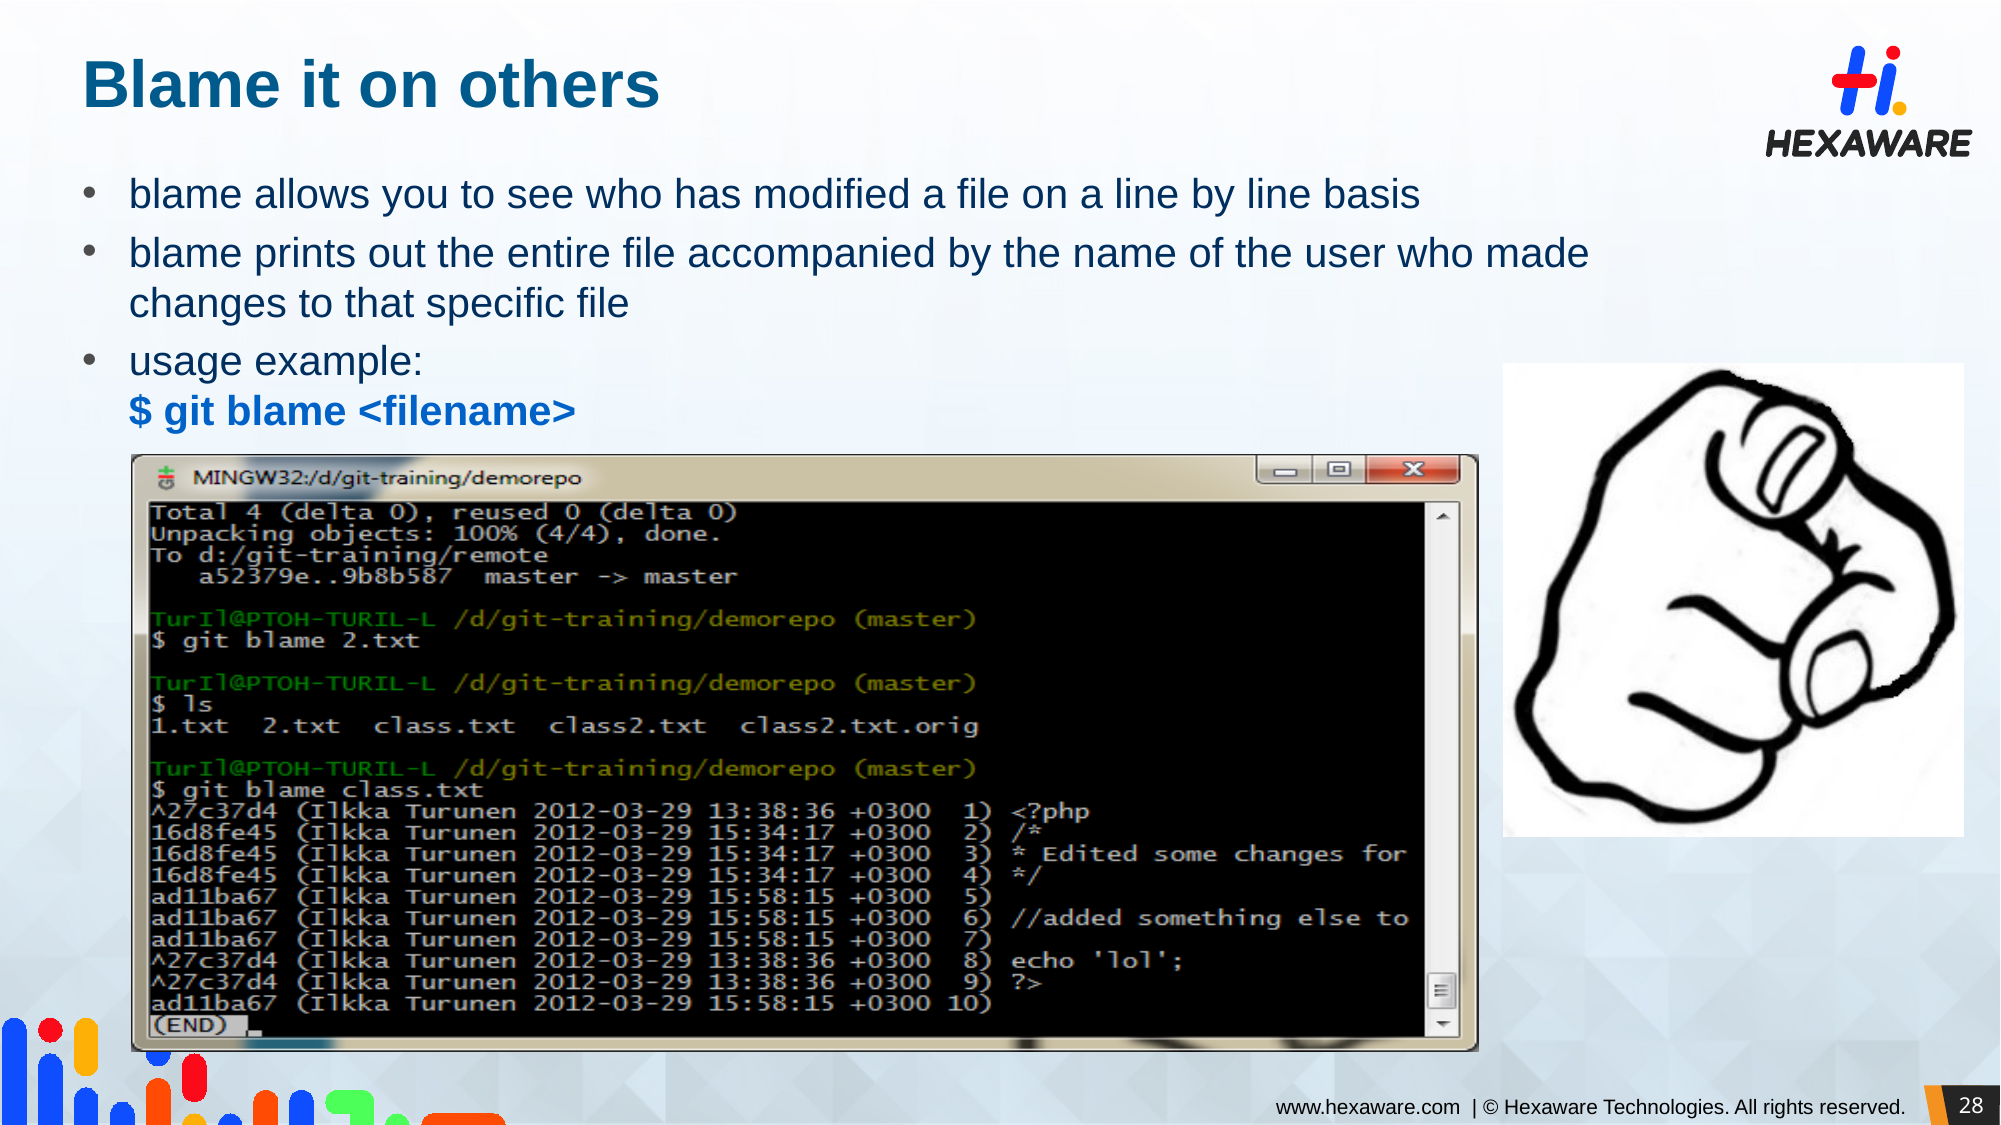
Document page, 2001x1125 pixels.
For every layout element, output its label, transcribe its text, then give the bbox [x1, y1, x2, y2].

title Blame it on others [70, 4, 1771, 159]
picture [0, 0, 2001, 1125]
list blame allows you to see who has modified a file on a line by line basis blame prints out the entire file accompanied by the name of the user who made changes to that specific file usage example: $ git blame <filename> [70, 161, 1772, 753]
